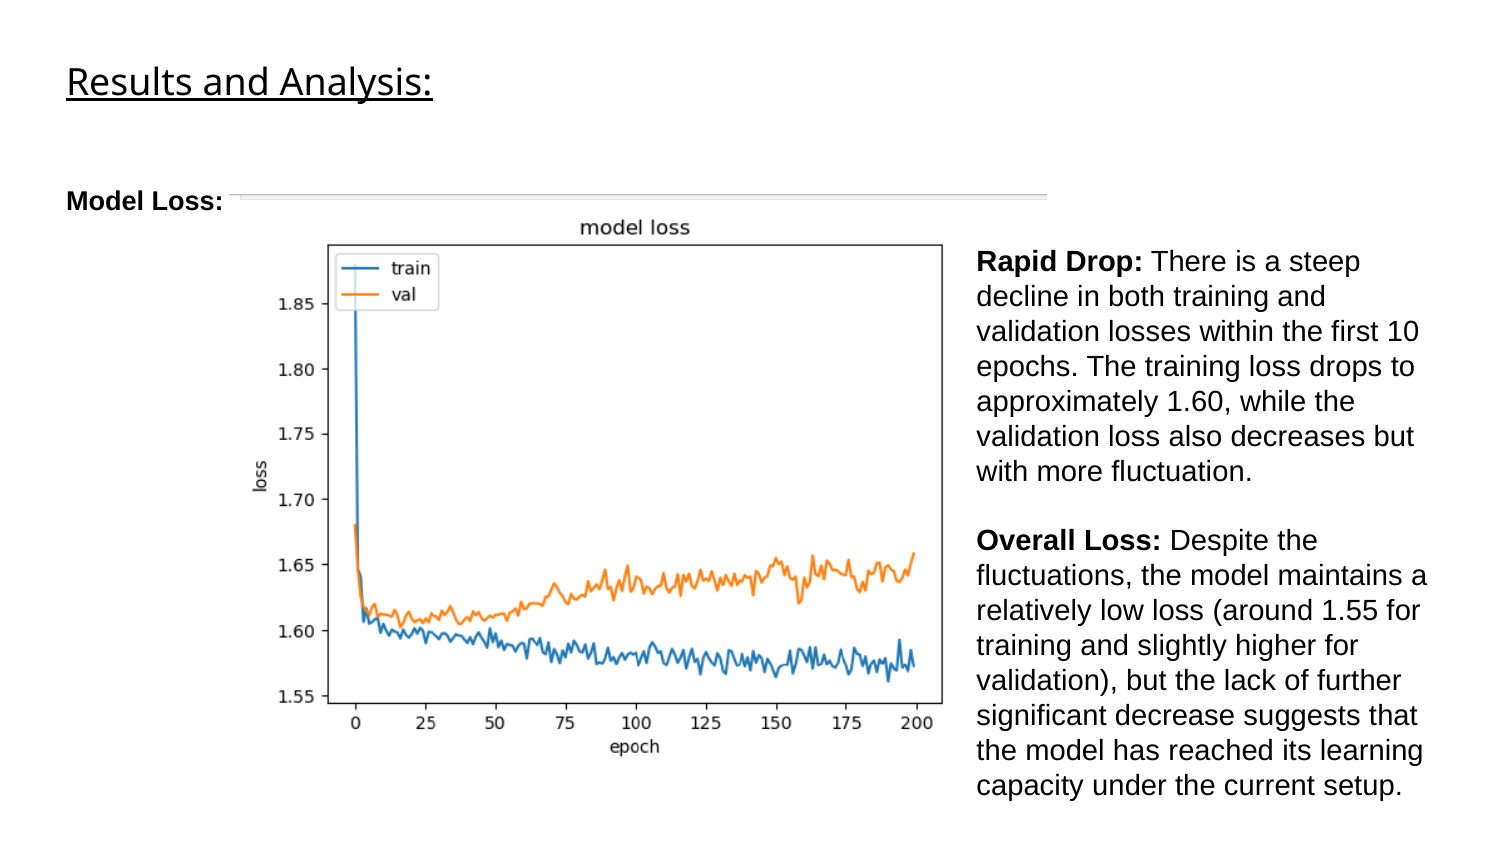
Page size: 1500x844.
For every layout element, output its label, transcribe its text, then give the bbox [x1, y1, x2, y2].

picture [228, 189, 1047, 784]
list Model Loss: [51, 163, 1449, 724]
text_box Rapid Drop: There is a steep decline in both training and validation losses within the first 10 epochs. The training loss drops to approximately 1.60, while the validation loss also decreases but with more fluctuation. Overall Loss: Despite the fluctuations, the model maintains a relatively low loss (around 1.55 for training and slightly higher for validation), but the lack of further significant decrease suggests that the model has reached its learning capacity under the current setup. [1052, 227, 1449, 661]
title Results and Analysis: [51, 35, 1449, 130]
